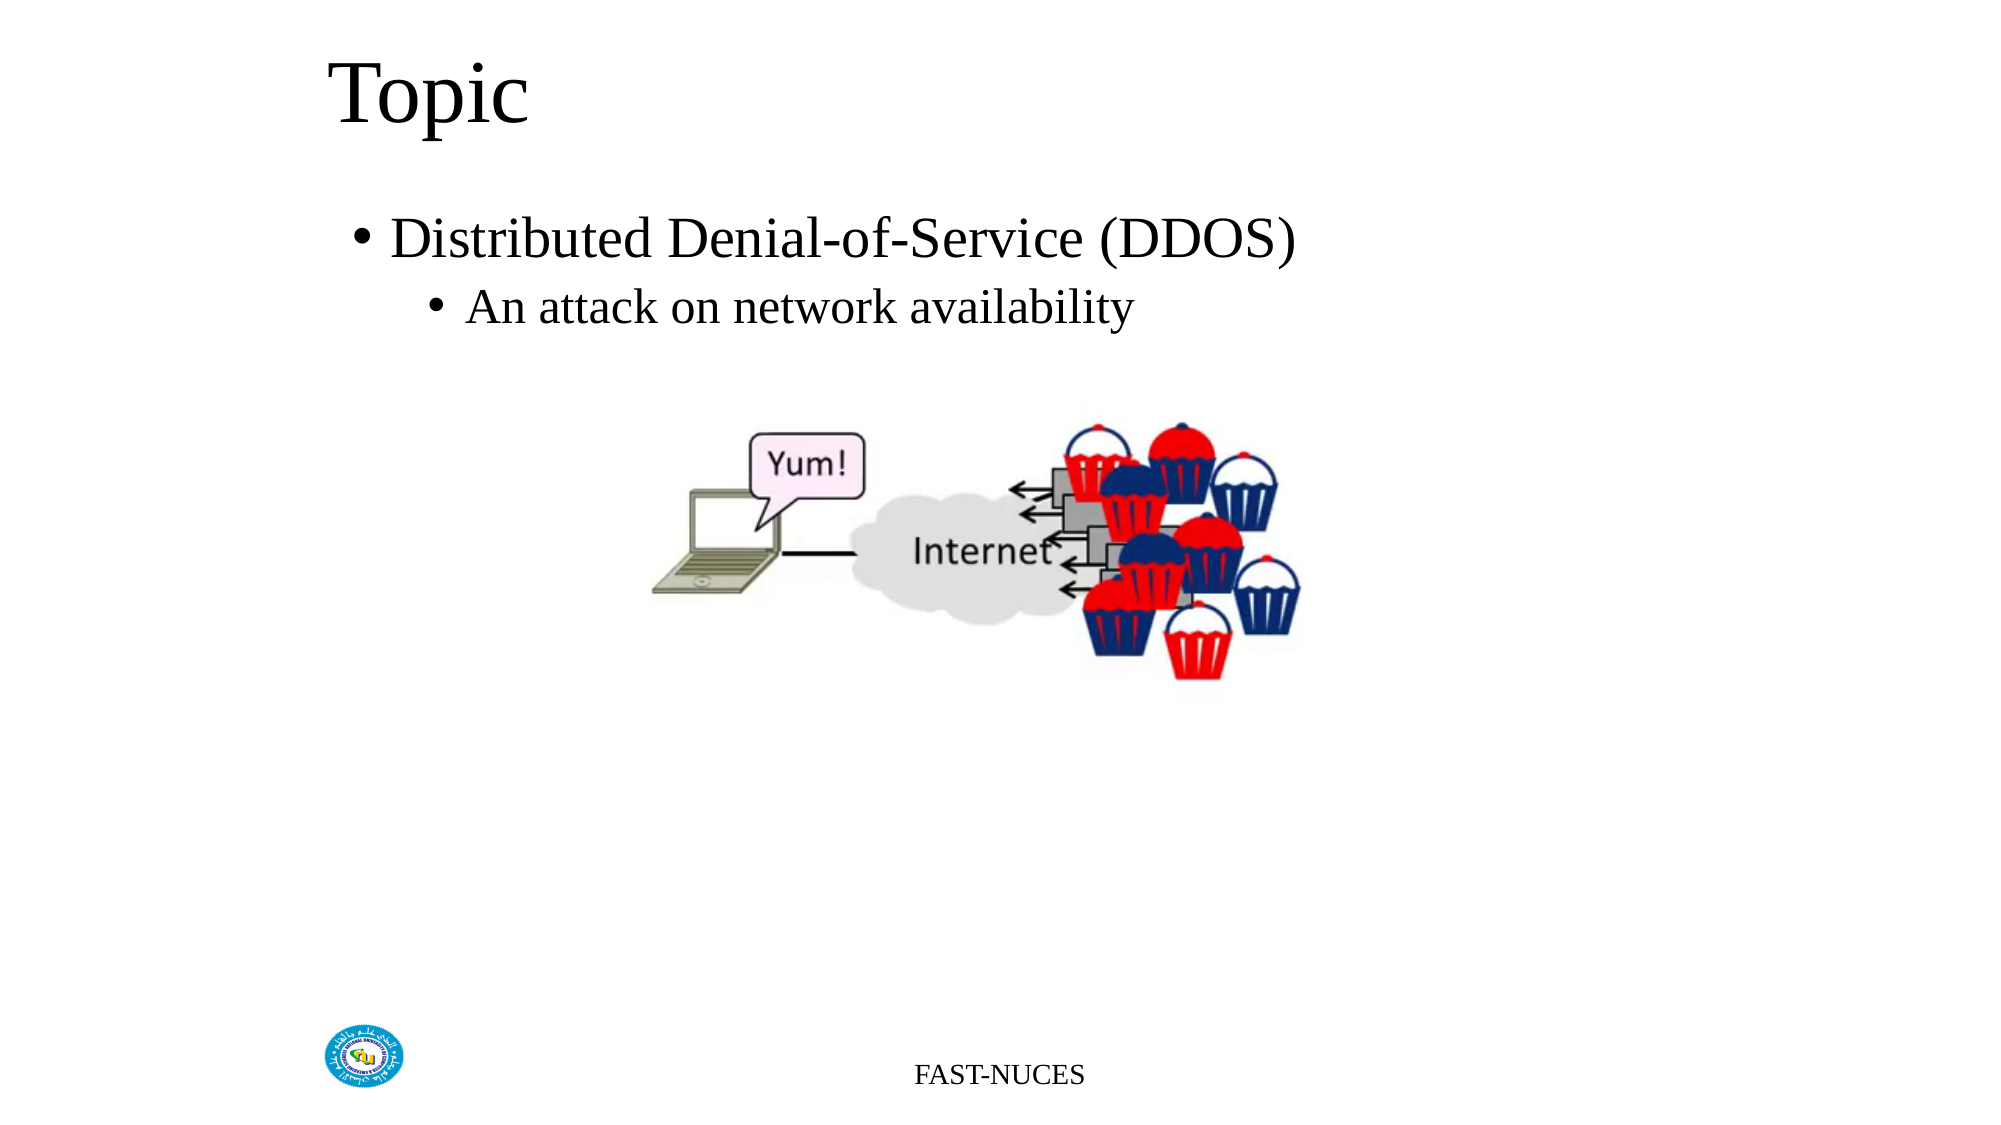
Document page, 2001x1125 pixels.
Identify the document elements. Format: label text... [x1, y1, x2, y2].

picture [324, 1024, 358, 1054]
footer FAST-NUCES [662, 1042, 1338, 1103]
picture [372, 1062, 404, 1088]
picture [370, 1024, 404, 1050]
picture [341, 1038, 388, 1075]
title Topic [312, 37, 1663, 150]
list Distributed Denial-of-Service (DDOS) An attack on network availability [337, 200, 1613, 950]
picture [635, 398, 1365, 727]
picture [324, 1057, 358, 1088]
